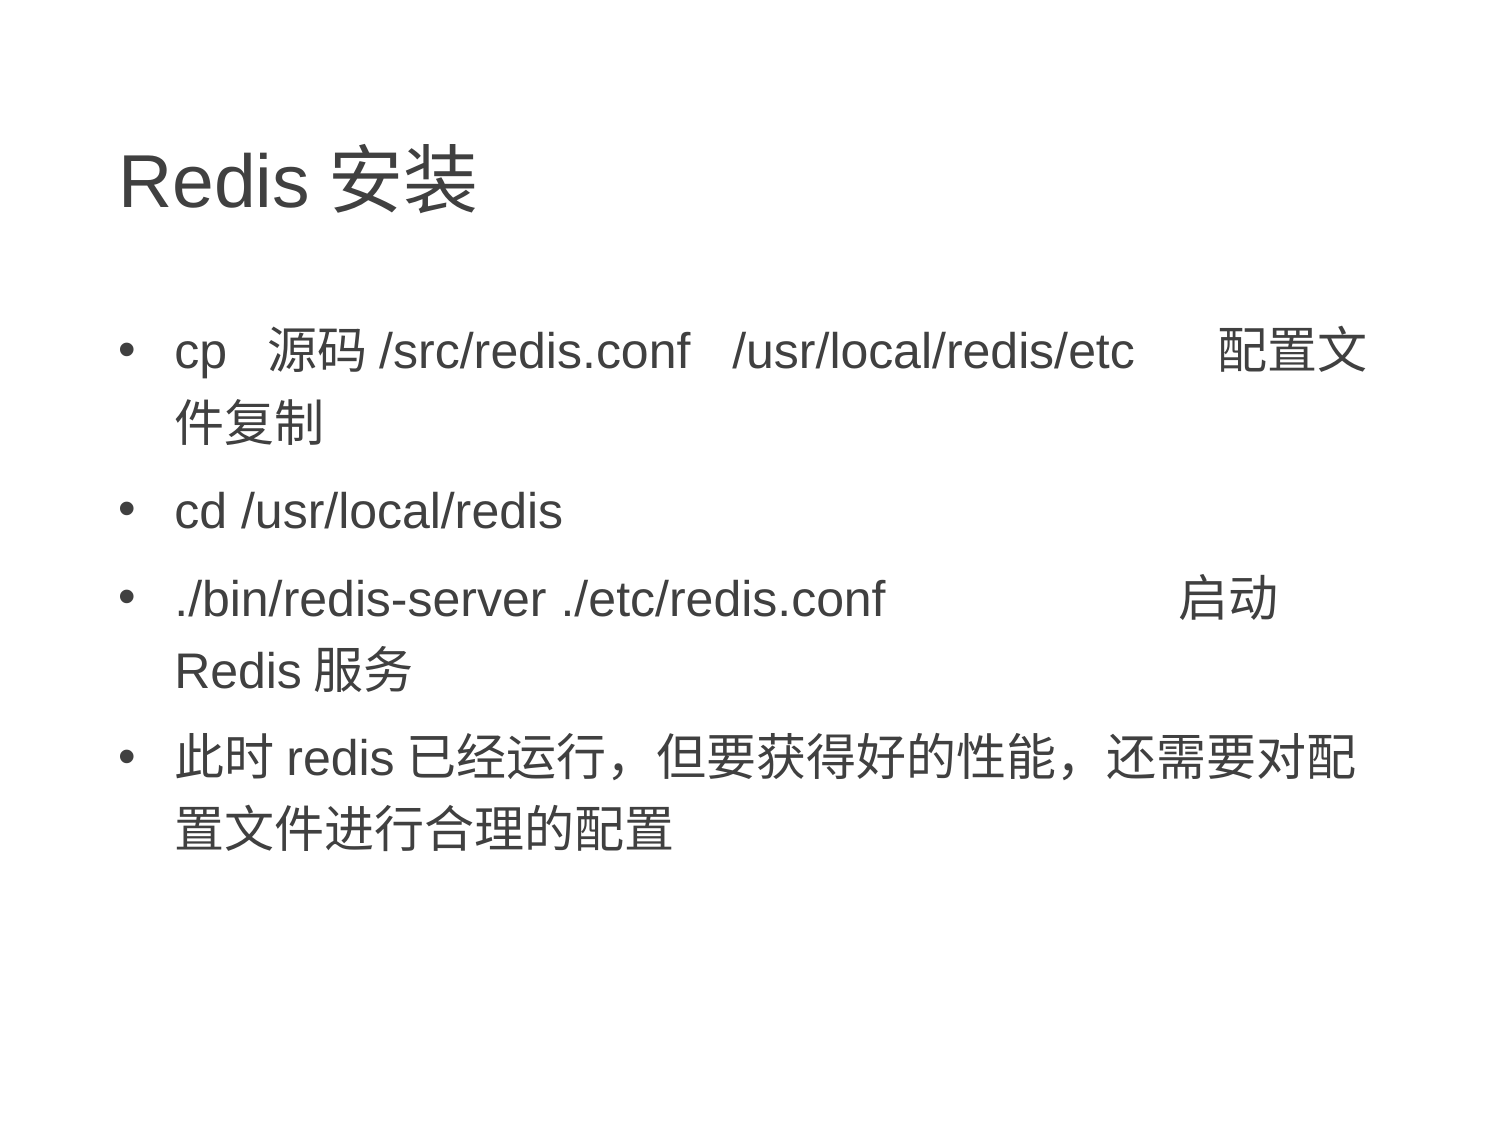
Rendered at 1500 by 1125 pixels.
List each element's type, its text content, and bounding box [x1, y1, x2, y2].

list cp 源码/src/redis.conf /usr/local/redis/etc 配置文件复制 cd /usr/local/redis ./bin/redis-server ./etc/redis.conf 启动Redis服务 此时redis已经运行，但要获得好的性能，还需要对配置文件进行合理的配置 [103, 299, 1397, 1014]
title Redis安装 [103, 59, 1397, 278]
